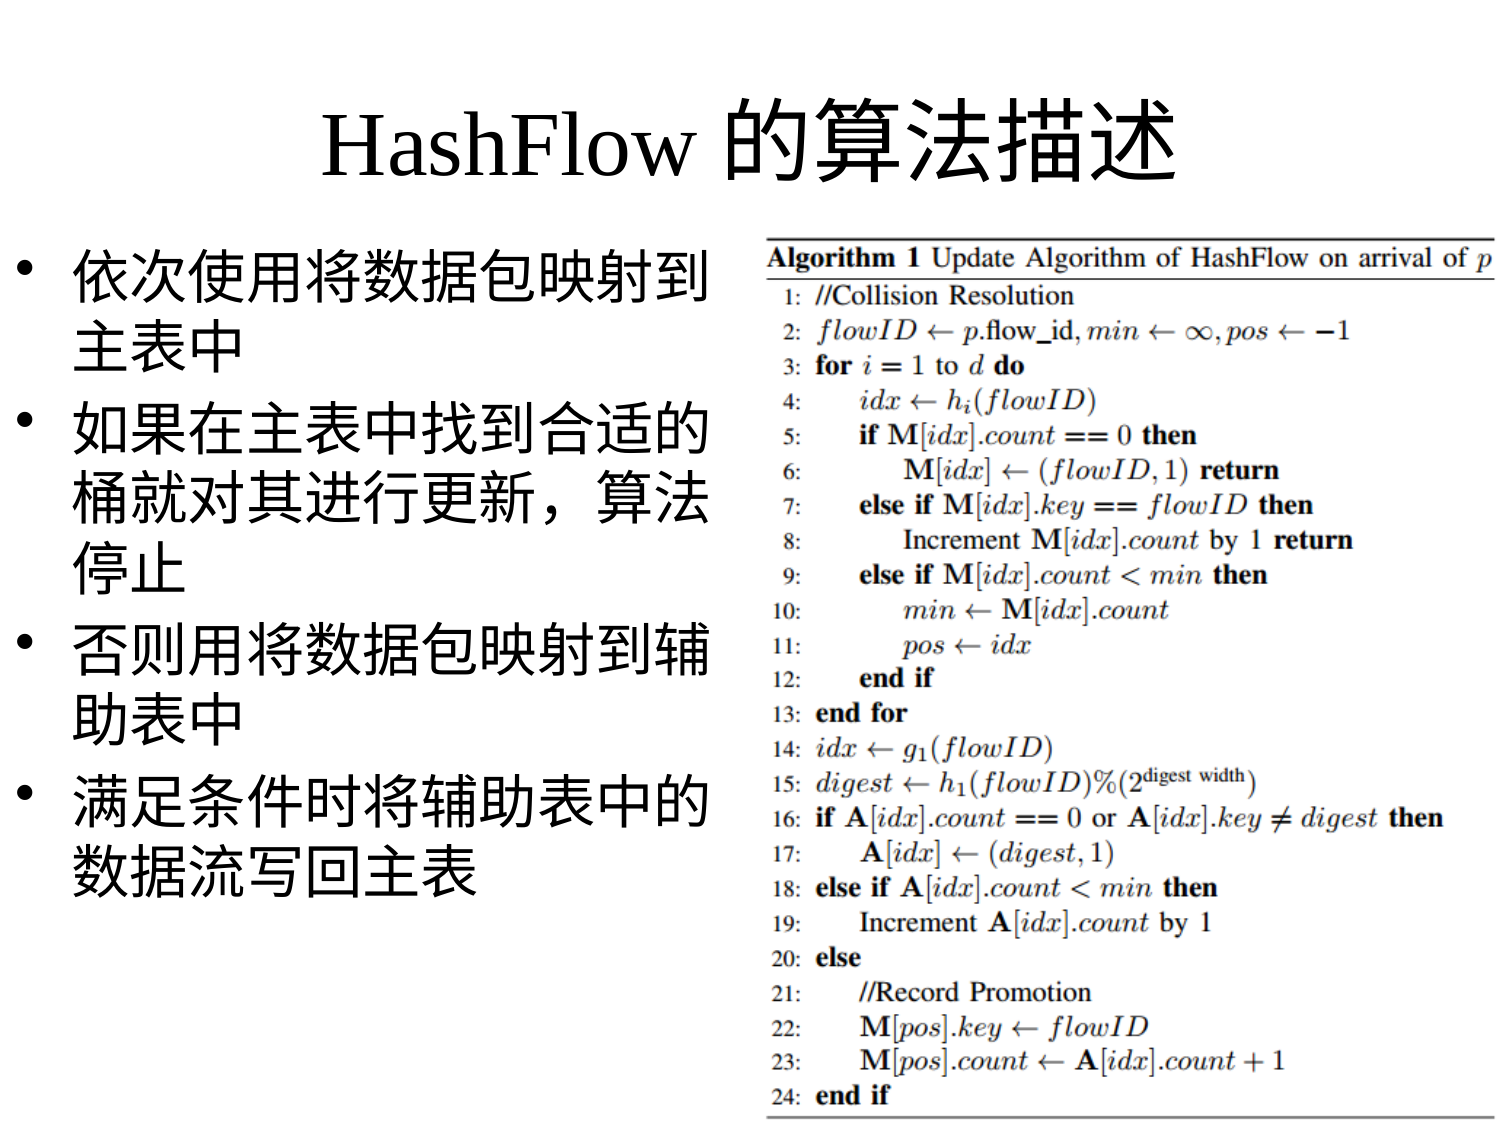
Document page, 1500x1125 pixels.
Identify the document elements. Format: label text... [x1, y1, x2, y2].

title HashFlow的算法描述 [75, 45, 1425, 233]
picture [762, 232, 1499, 1125]
